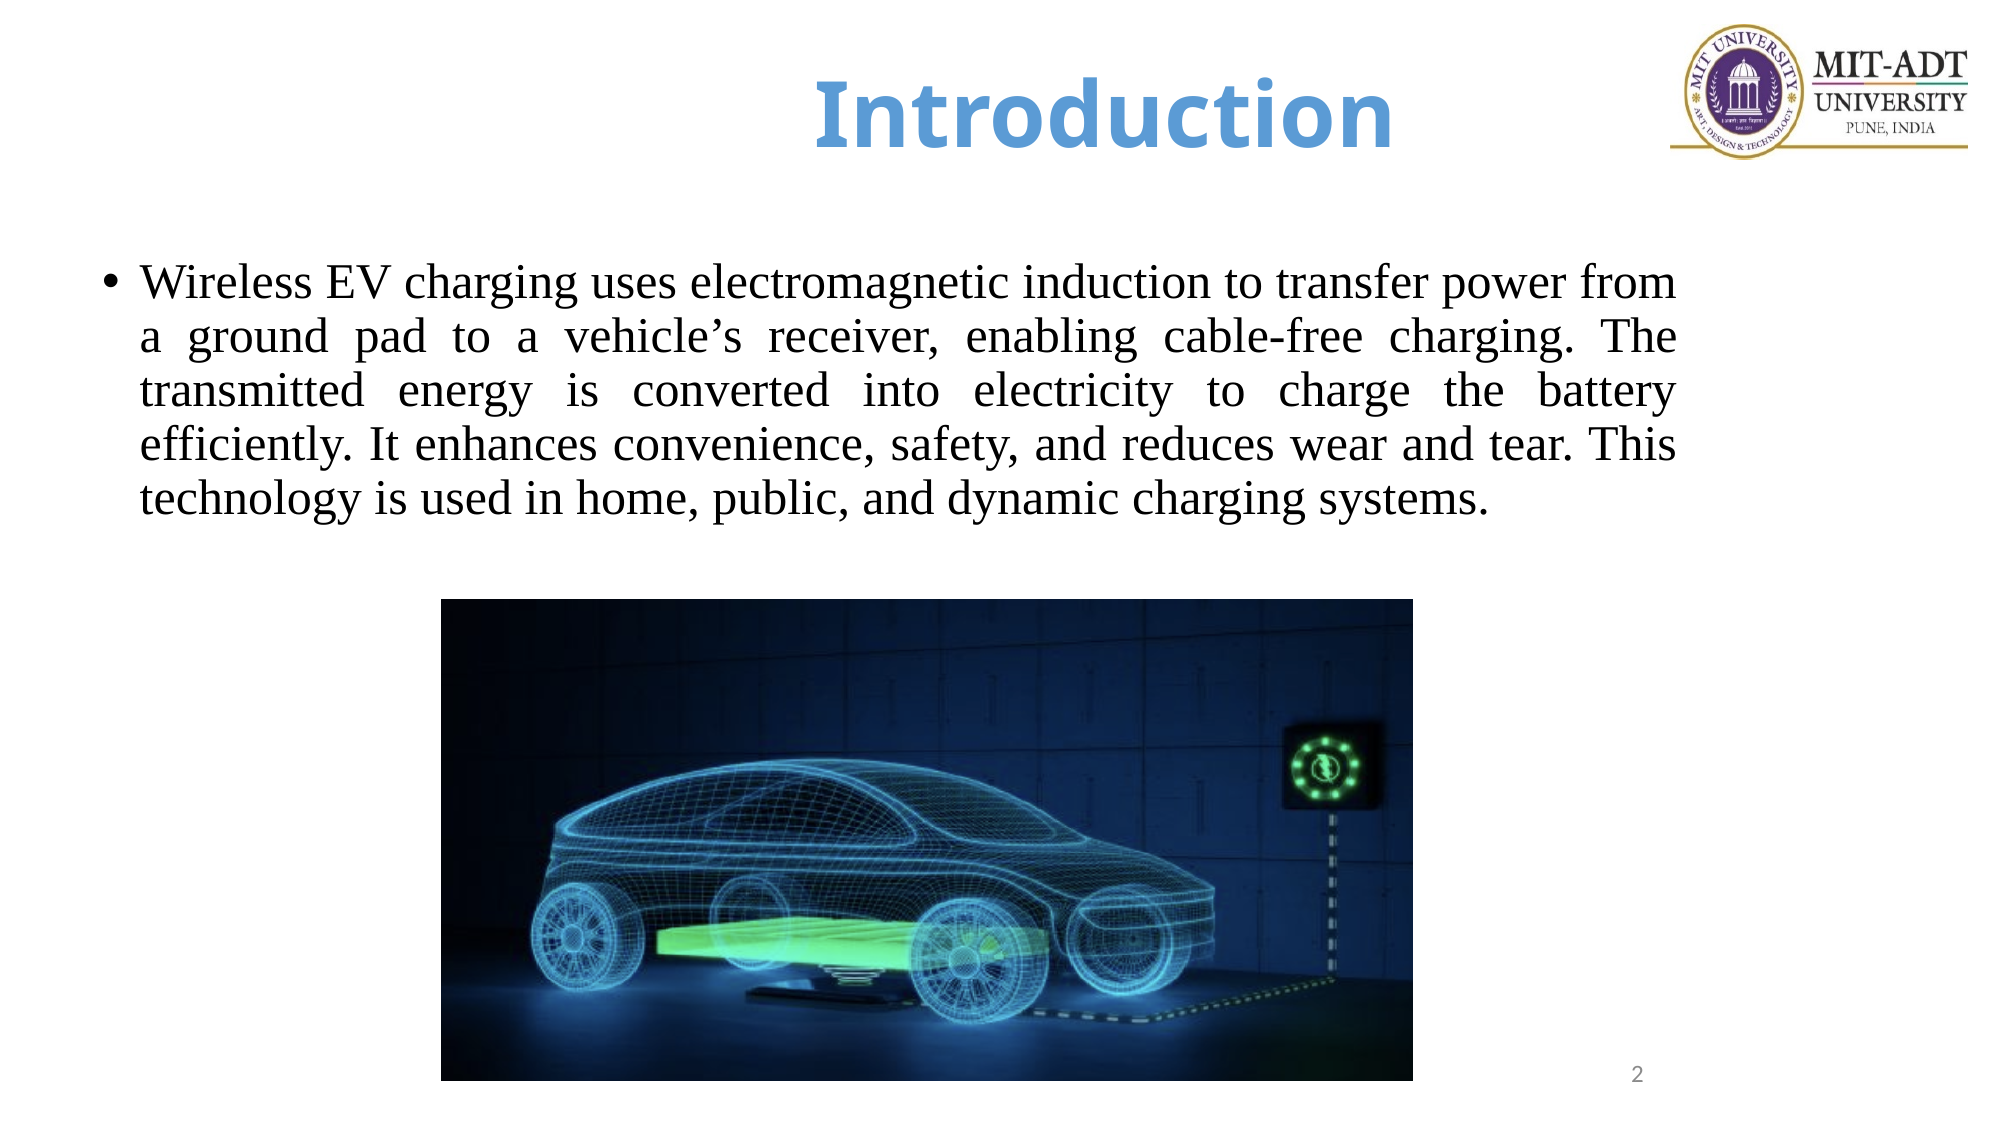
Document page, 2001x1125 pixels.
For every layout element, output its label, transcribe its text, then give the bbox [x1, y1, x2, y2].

picture [1670, 24, 1968, 160]
picture [441, 599, 1413, 1081]
slide_number 2 [1412, 1042, 1863, 1103]
title Introduction [87, 23, 1630, 212]
list Wireless EV charging uses electromagnetic induction to transfer power from a ground pad to a vehicle’s receiver, enabling cable-free charging. The transmitted energy is converted into electricity to charge the battery efficiently. It enhances convenience, safety, and reduces wear and tear. This technology is used in home, public, and dynamic charging systems. [87, 248, 1694, 991]
